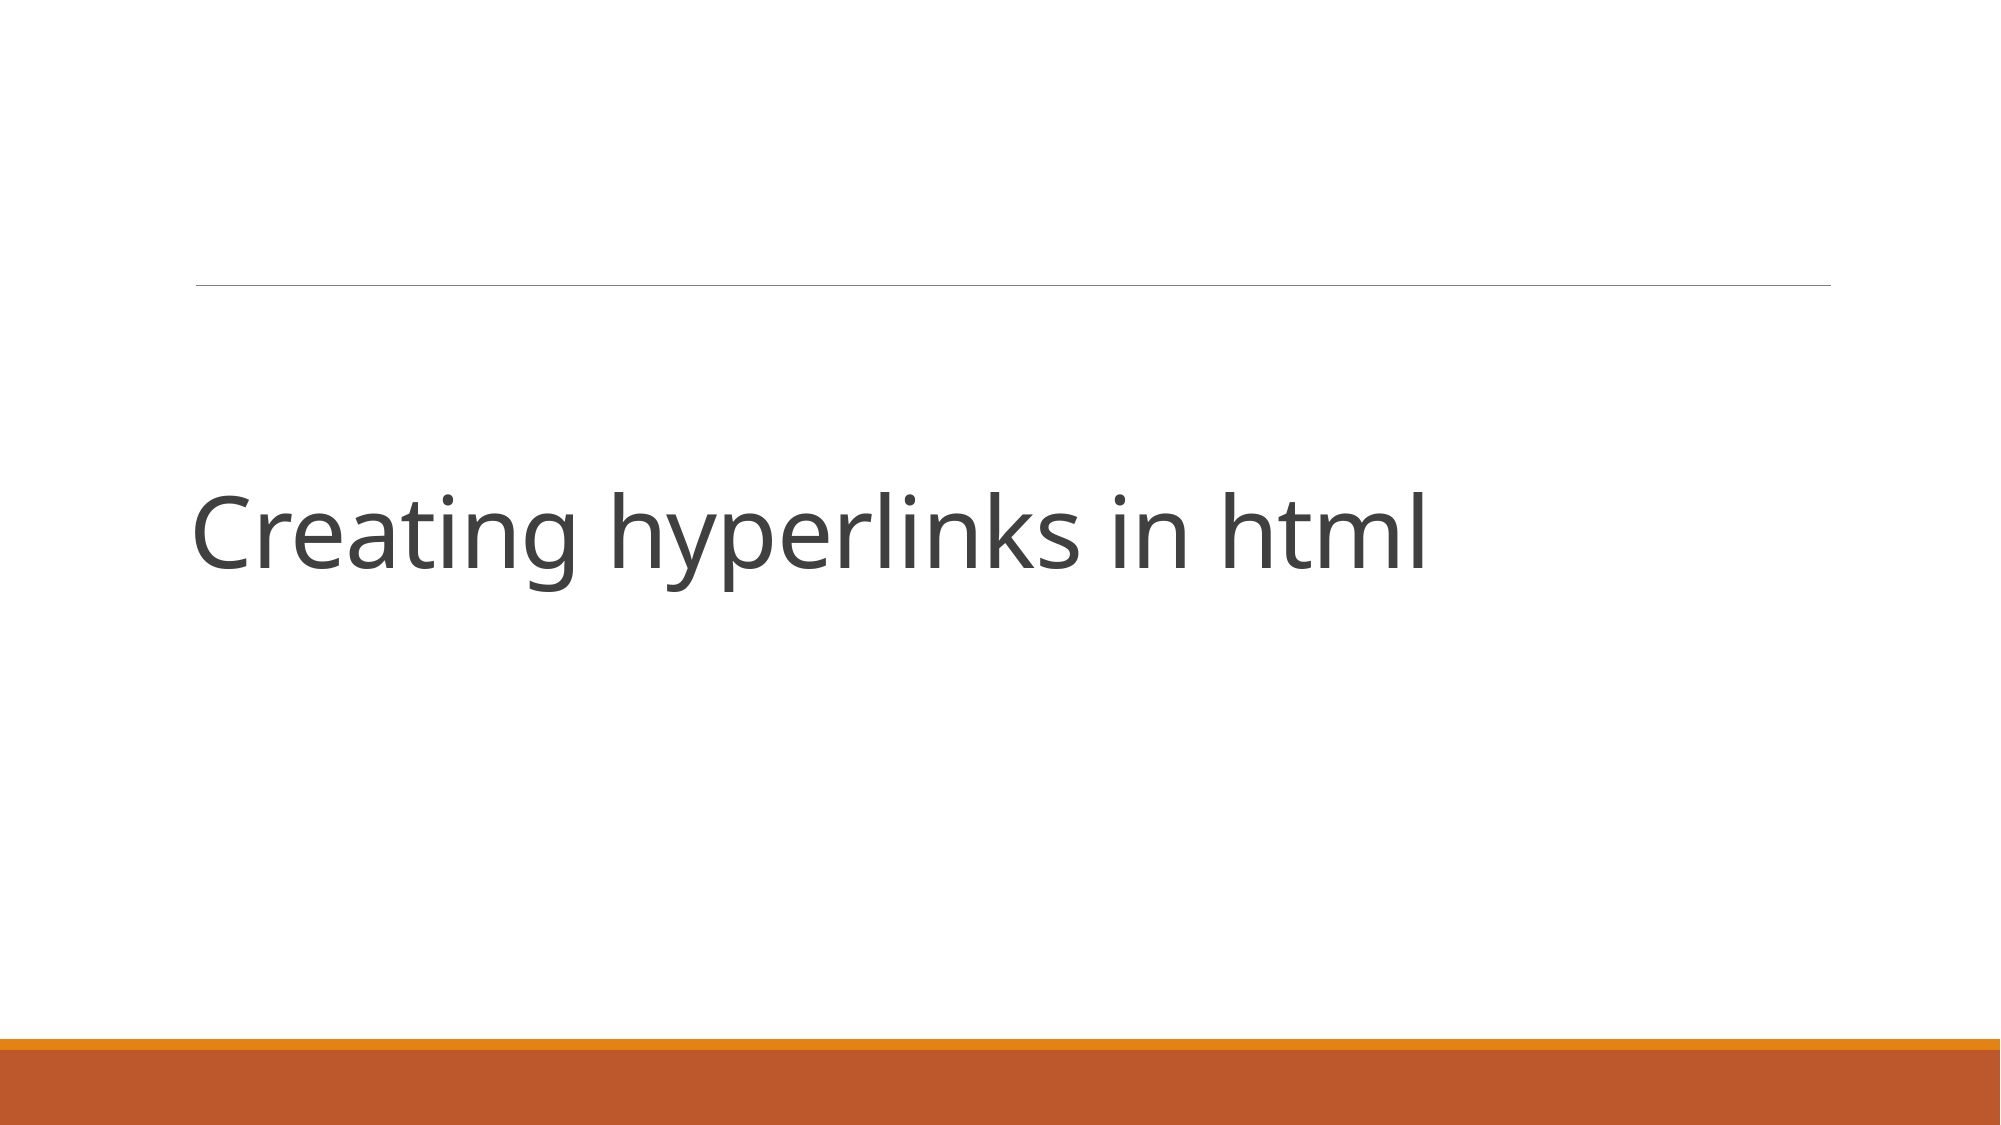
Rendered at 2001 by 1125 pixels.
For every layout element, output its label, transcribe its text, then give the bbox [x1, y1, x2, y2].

title Creating hyperlinks in html [174, 358, 1825, 597]
